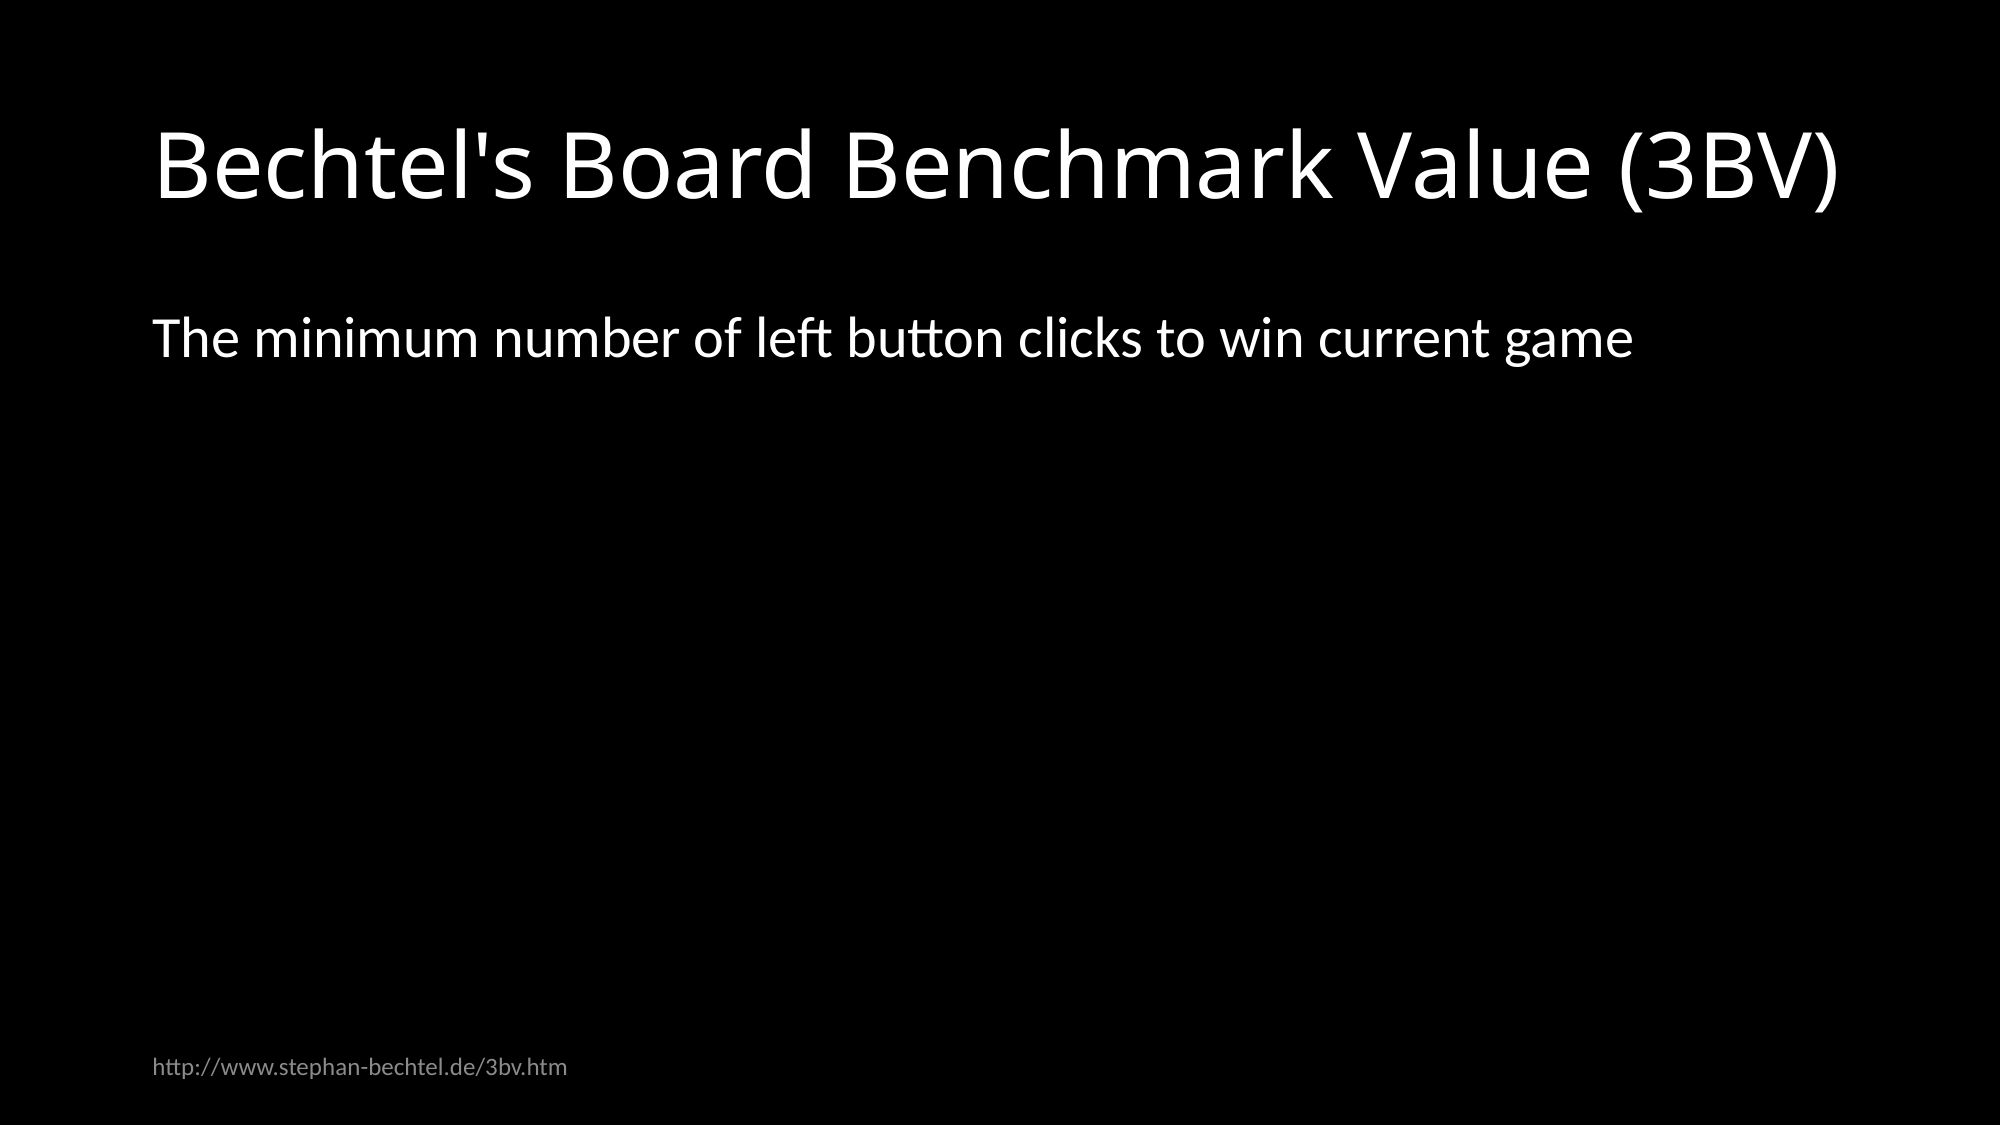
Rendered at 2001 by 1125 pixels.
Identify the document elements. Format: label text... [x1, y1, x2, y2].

title Bechtel's Board Benchmark Value (3BV) [137, 59, 1863, 278]
list The minimum number of left button clicks to win current game [137, 299, 1863, 1014]
footer http://www.stephan-bechtel.de/3bv.htm [137, 1035, 813, 1096]
